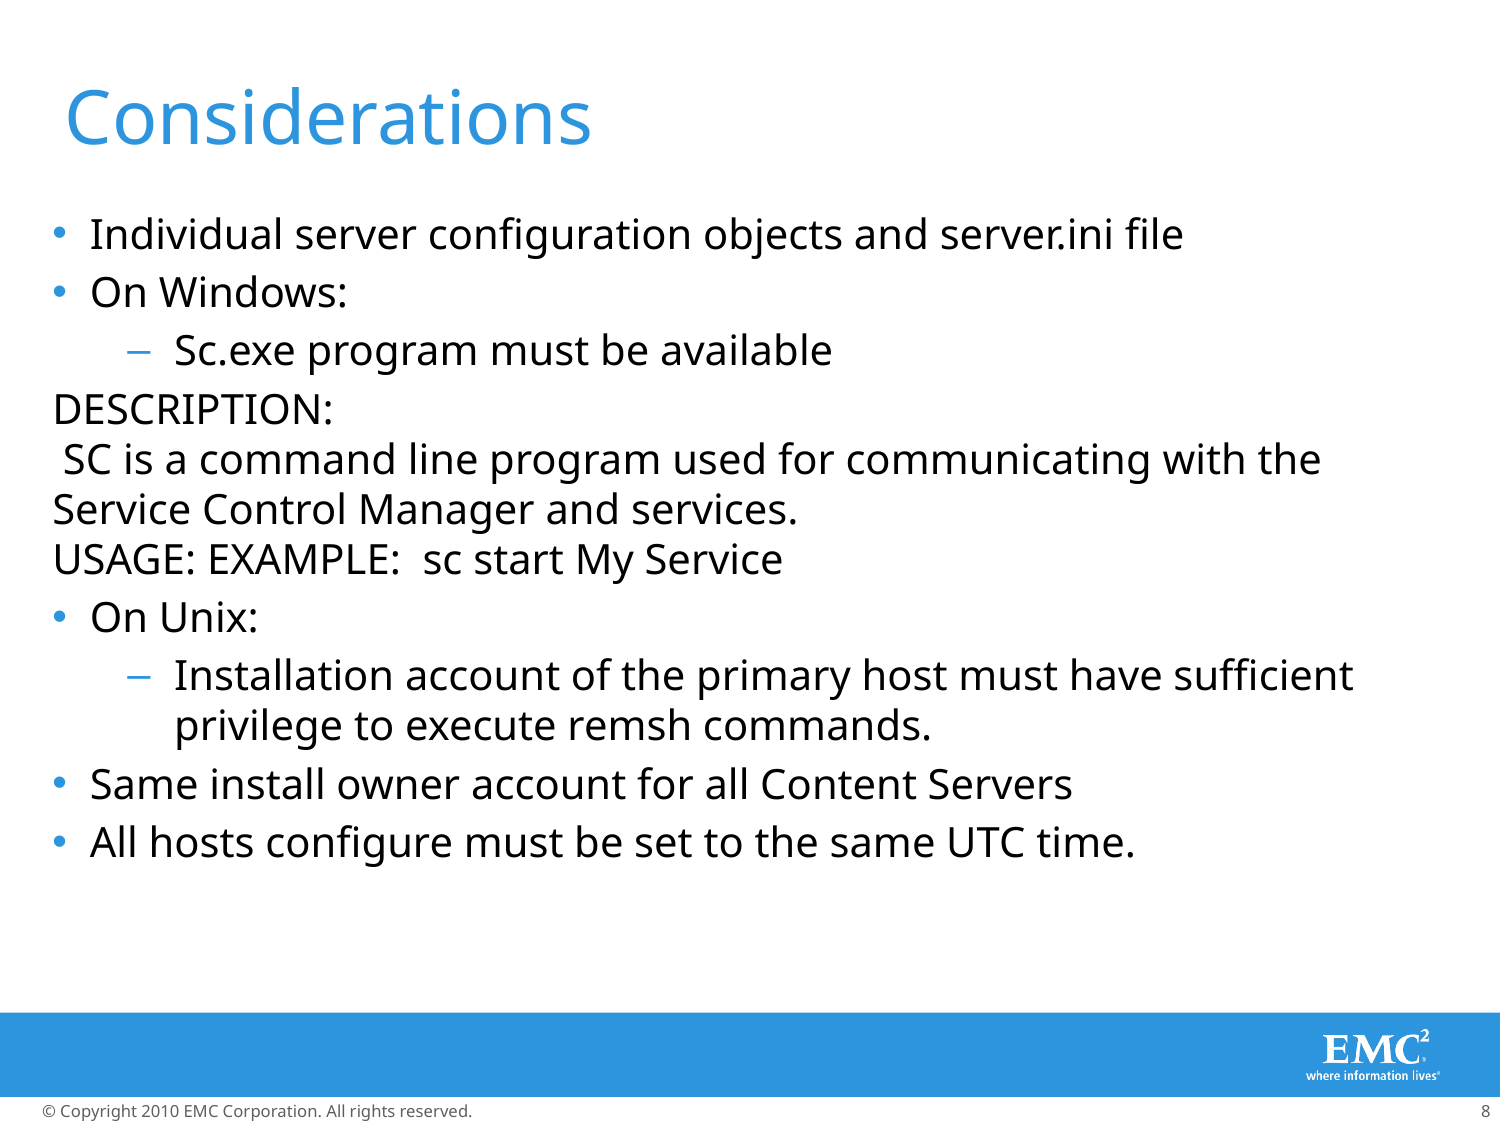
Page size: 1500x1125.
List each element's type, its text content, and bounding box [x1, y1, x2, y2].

picture [1306, 1029, 1440, 1080]
title Considerations [50, 62, 1450, 174]
list Individual server configuration objects and server.ini file On Windows: Sc.exe program must be available DESCRIPTION: SC is a command line program used for communicating with the Service Control Manager and services. USAGE: EXAMPLE: sc start My Service On Unix: Installation account of the primary host must have sufficient privilege to execute remsh commands. Same install owner account for all Content Servers All hosts configure must be set to the same UTC time. [37, 200, 1463, 950]
